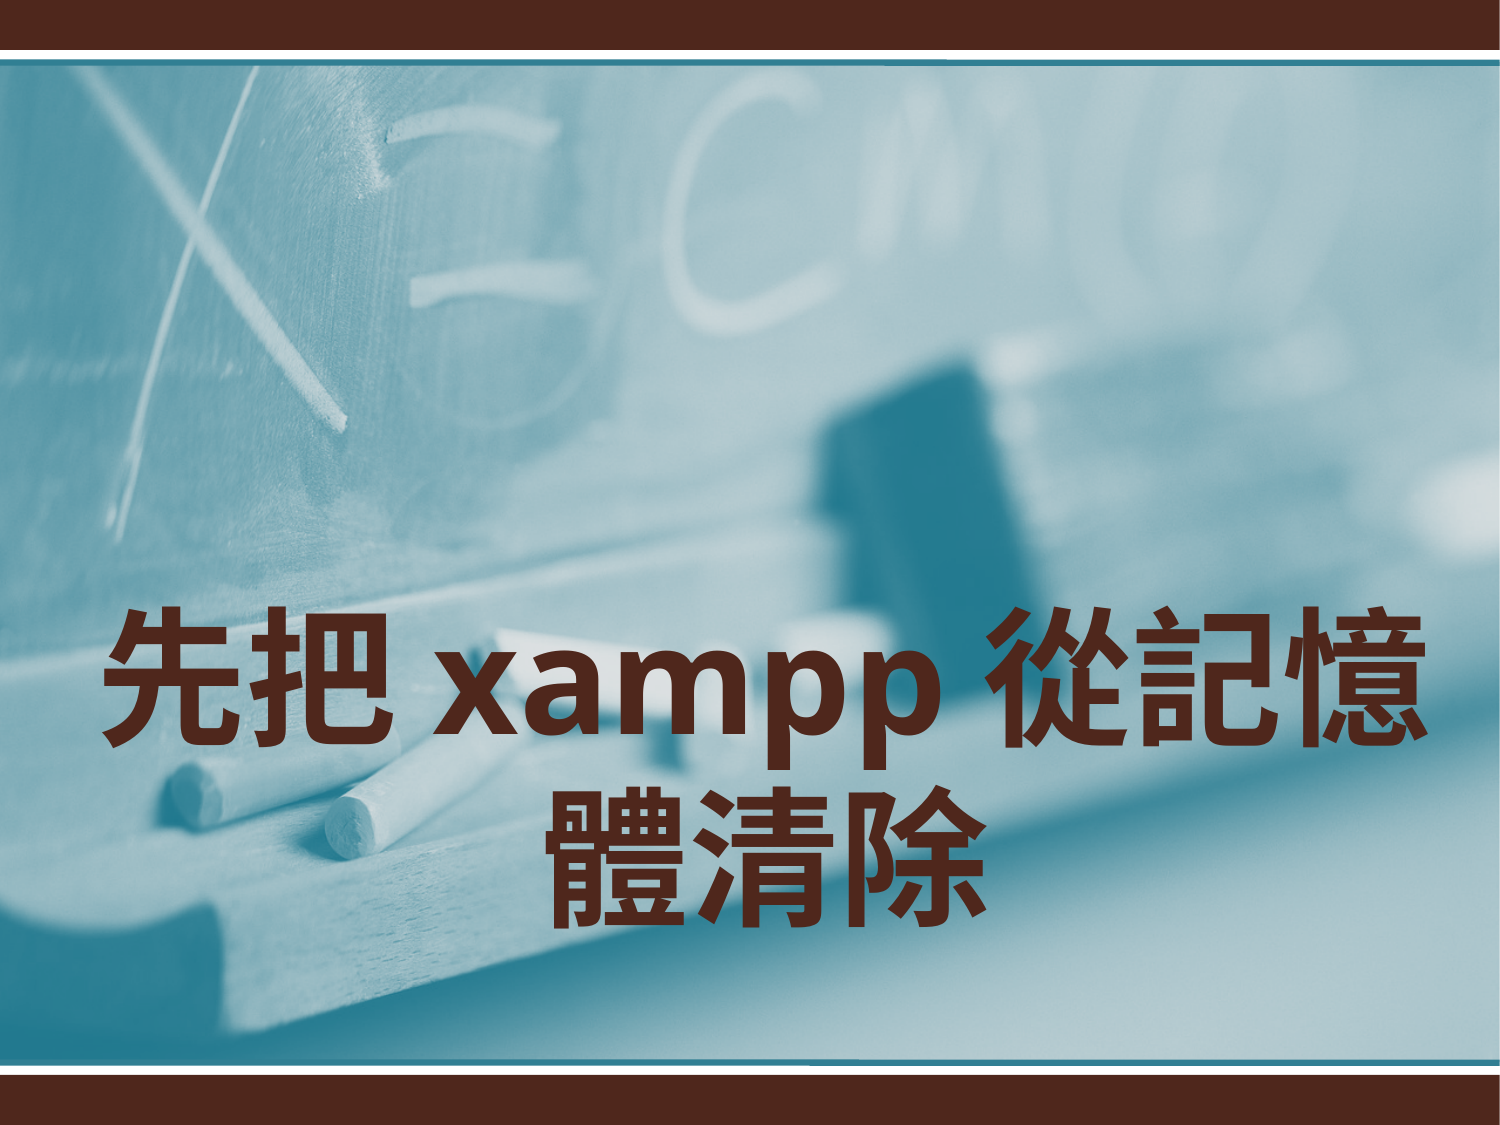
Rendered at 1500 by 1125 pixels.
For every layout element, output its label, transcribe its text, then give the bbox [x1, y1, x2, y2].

subtitle 先把xampp從記憶體清除 [64, 184, 1465, 953]
